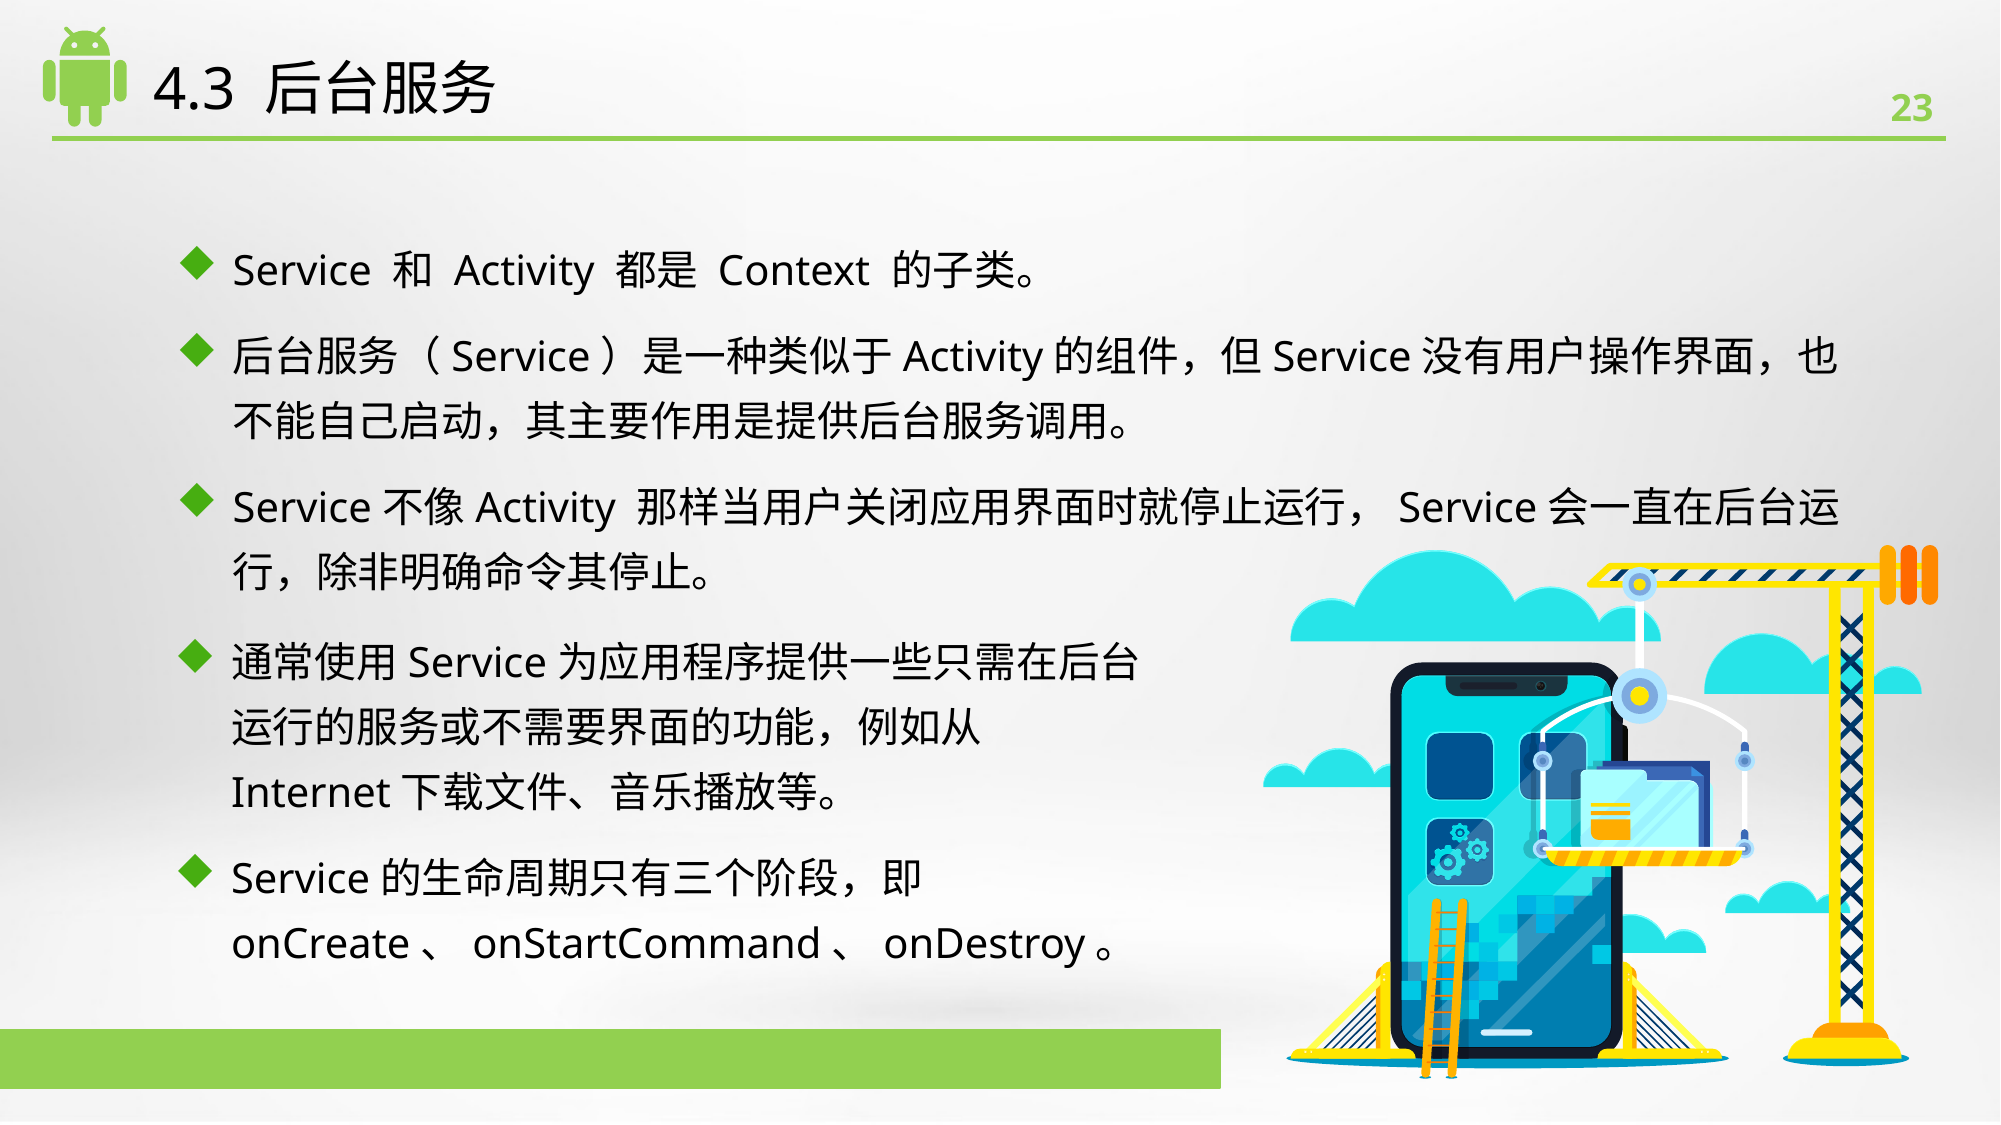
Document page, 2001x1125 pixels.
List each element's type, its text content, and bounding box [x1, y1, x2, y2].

title 4.3 后台服务 [138, 46, 1833, 135]
text_box 通常使用Service为应用程序提供一些只需在后台运行的服务或不需要界面的功能，例如从Internet下载文件、音乐播放等。 Service的生命周期只有三个阶段，即onCreate、onStartCommand、onDestroy。 [159, 613, 1160, 975]
text_box Service 和 Activity 都是 Context 的子类。 后台服务（Service）是一种类似于Activity的组件，但Service没有用户操作界面，也不能自己启动，其主要作用是提供后台服务调用。 Service不像Activity 那样当用户关闭应用界面时就停止运行，Service会一直在后台运行，除非明确命令其停止。 [161, 221, 1880, 604]
text_box [0, 1029, 1221, 1088]
picture [0, 0, 2000, 1125]
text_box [1262, 544, 1939, 1079]
